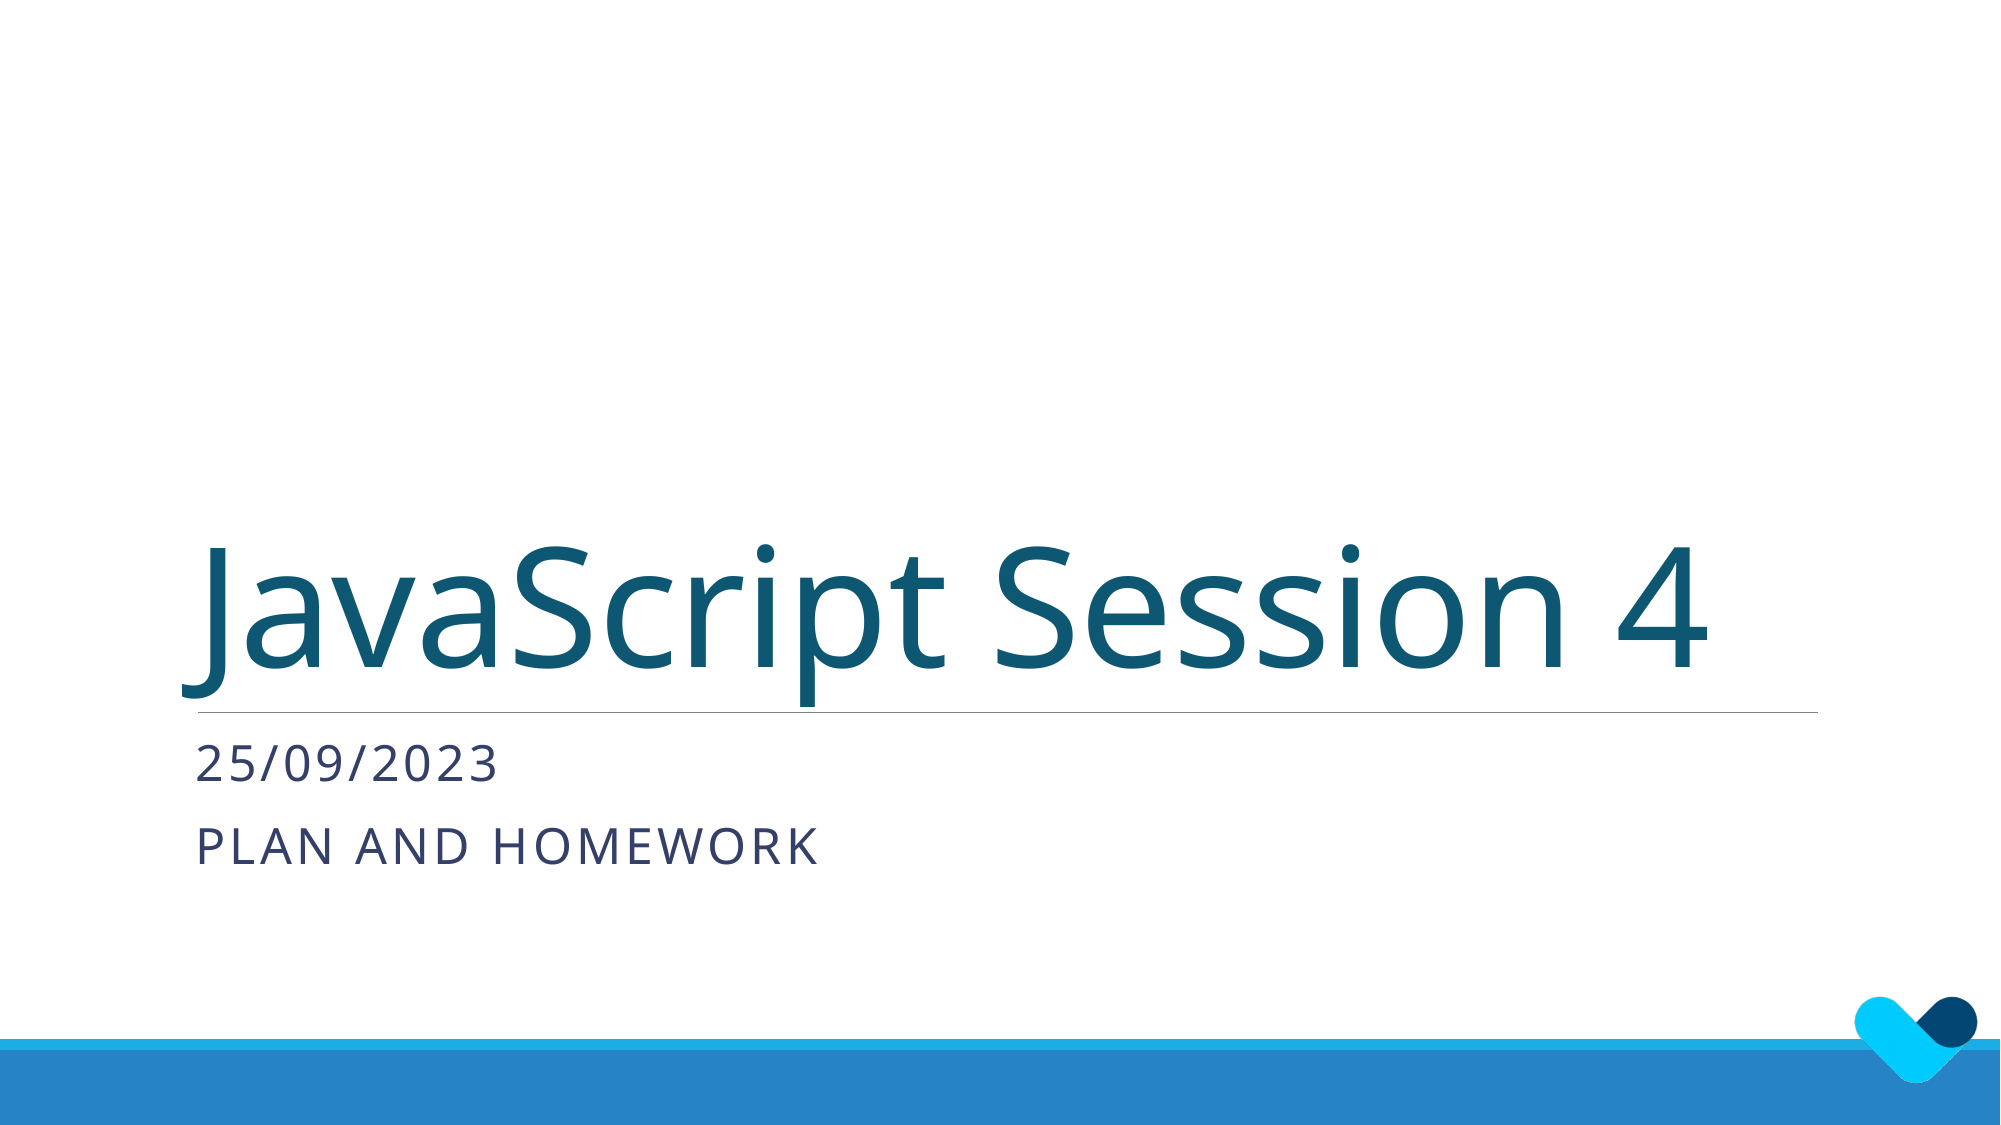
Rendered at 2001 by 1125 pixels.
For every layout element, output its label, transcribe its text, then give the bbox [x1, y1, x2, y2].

picture [1794, 917, 2000, 1125]
subtitle 25/09/2023 Plan and Homework [180, 730, 1831, 919]
title JavaScript Session 4 [180, 124, 1830, 710]
